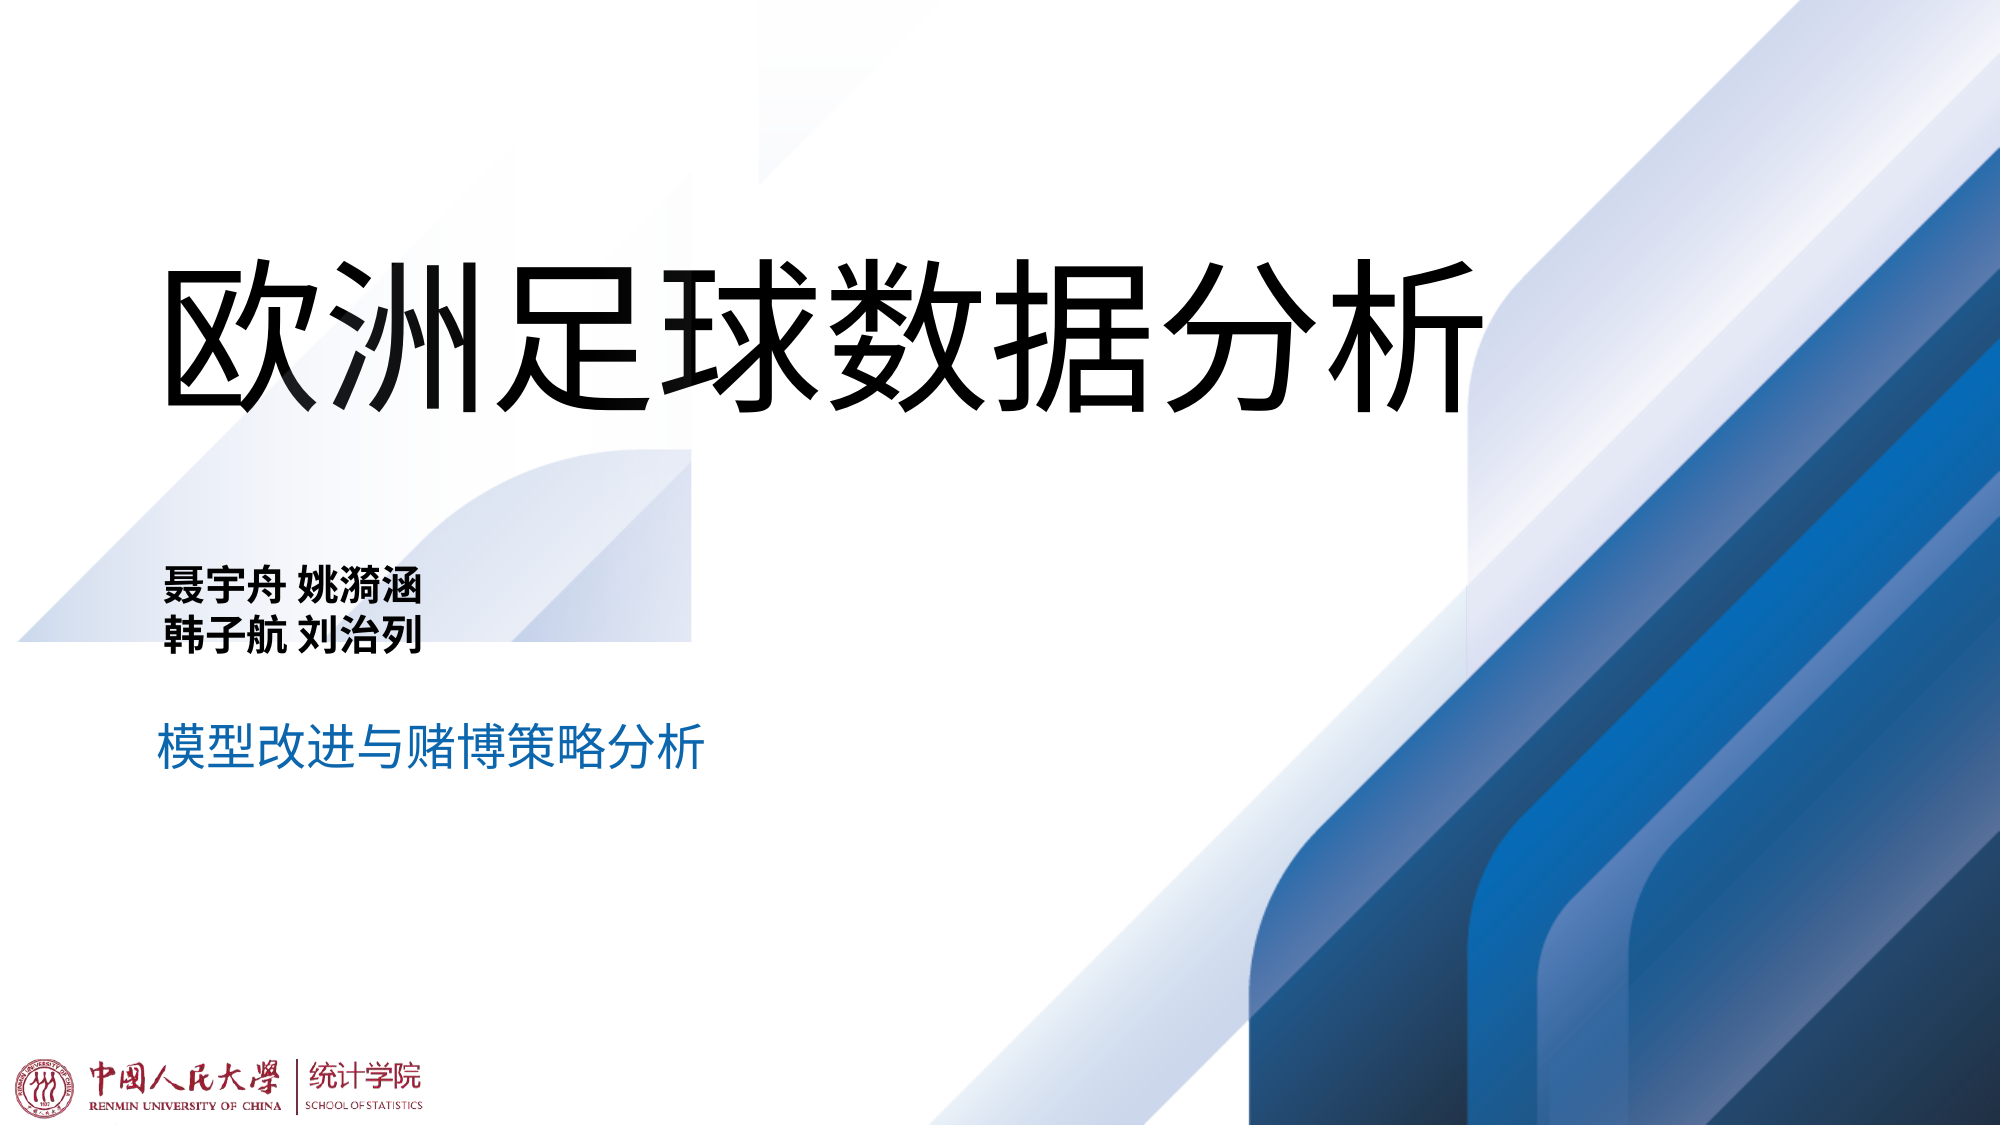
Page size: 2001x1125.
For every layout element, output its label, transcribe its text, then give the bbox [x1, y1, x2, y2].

picture [0, 1048, 454, 1125]
picture [758, 0, 2000, 1125]
picture [0, 0, 692, 667]
text_box 欧洲足球数据分析 [692, 224, 758, 440]
text_box 模型改进与赌博策略分析 [141, 707, 758, 783]
